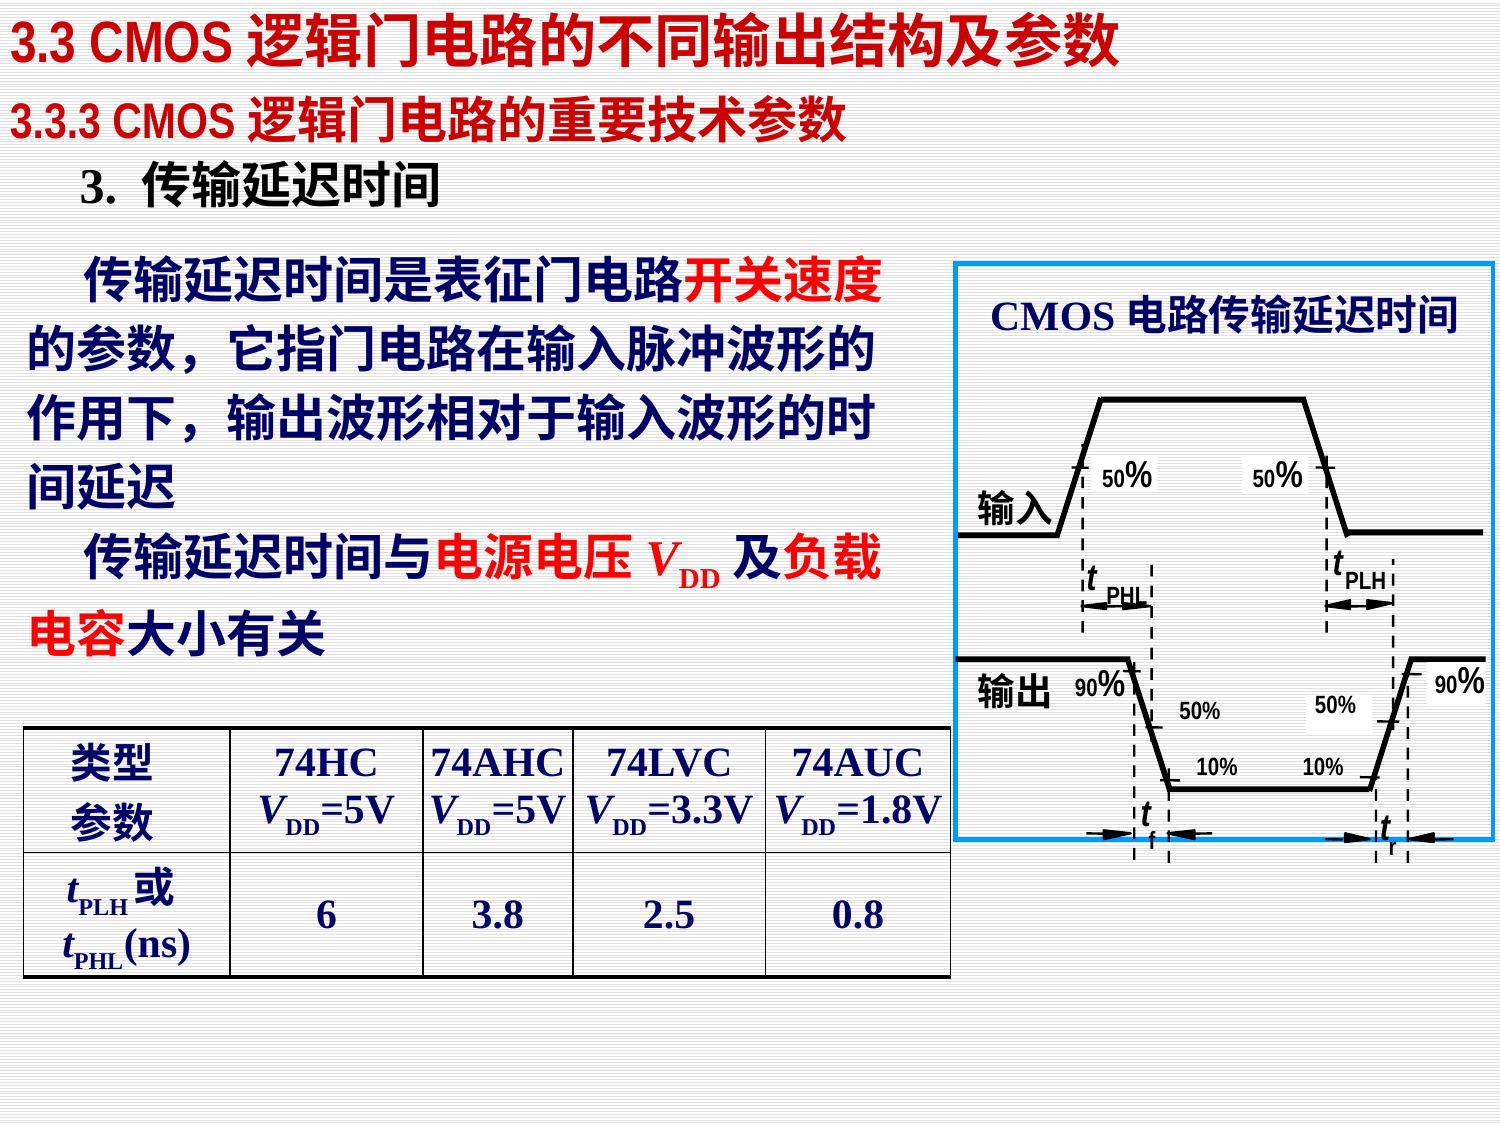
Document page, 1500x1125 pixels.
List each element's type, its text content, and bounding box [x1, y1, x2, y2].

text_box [950, 390, 1493, 869]
text_box 3.3 CMOS逻辑门电路的不同输出结构及参数 [7, 2, 1152, 77]
table_cell 2.5 [574, 853, 765, 975]
text_box [955, 263, 1493, 390]
table_header 74HC VDD=5V [231, 730, 422, 852]
table_header 74AUC VDD=1.8V [766, 730, 950, 852]
table_cell tPLH或tPHL(ns) [24, 853, 229, 975]
text_box CMOS电路传输延迟时间 [987, 286, 1463, 341]
table_cell 6 [231, 853, 422, 975]
table_header 74LVC VDD=3.3V [574, 730, 765, 852]
table_cell 0.8 [766, 853, 950, 975]
text_box 3.3.3 CMOS逻辑门电路的重要技术参数 [7, 87, 876, 151]
text_box 传输延迟时间是表征门电路开关速度的参数，它指门电路在输入脉冲波形的作用下，输出波形相对于输入波形的时间延迟 传输延迟时间与电源电压VDD及负载电容大小有关 [23, 237, 916, 665]
table_header 74AHC VDD=5V [424, 730, 572, 852]
table_header 类型 参数 [24, 730, 229, 852]
text_box 3. 传输延迟时间 [64, 132, 457, 221]
table_cell 3.8 [424, 853, 572, 975]
